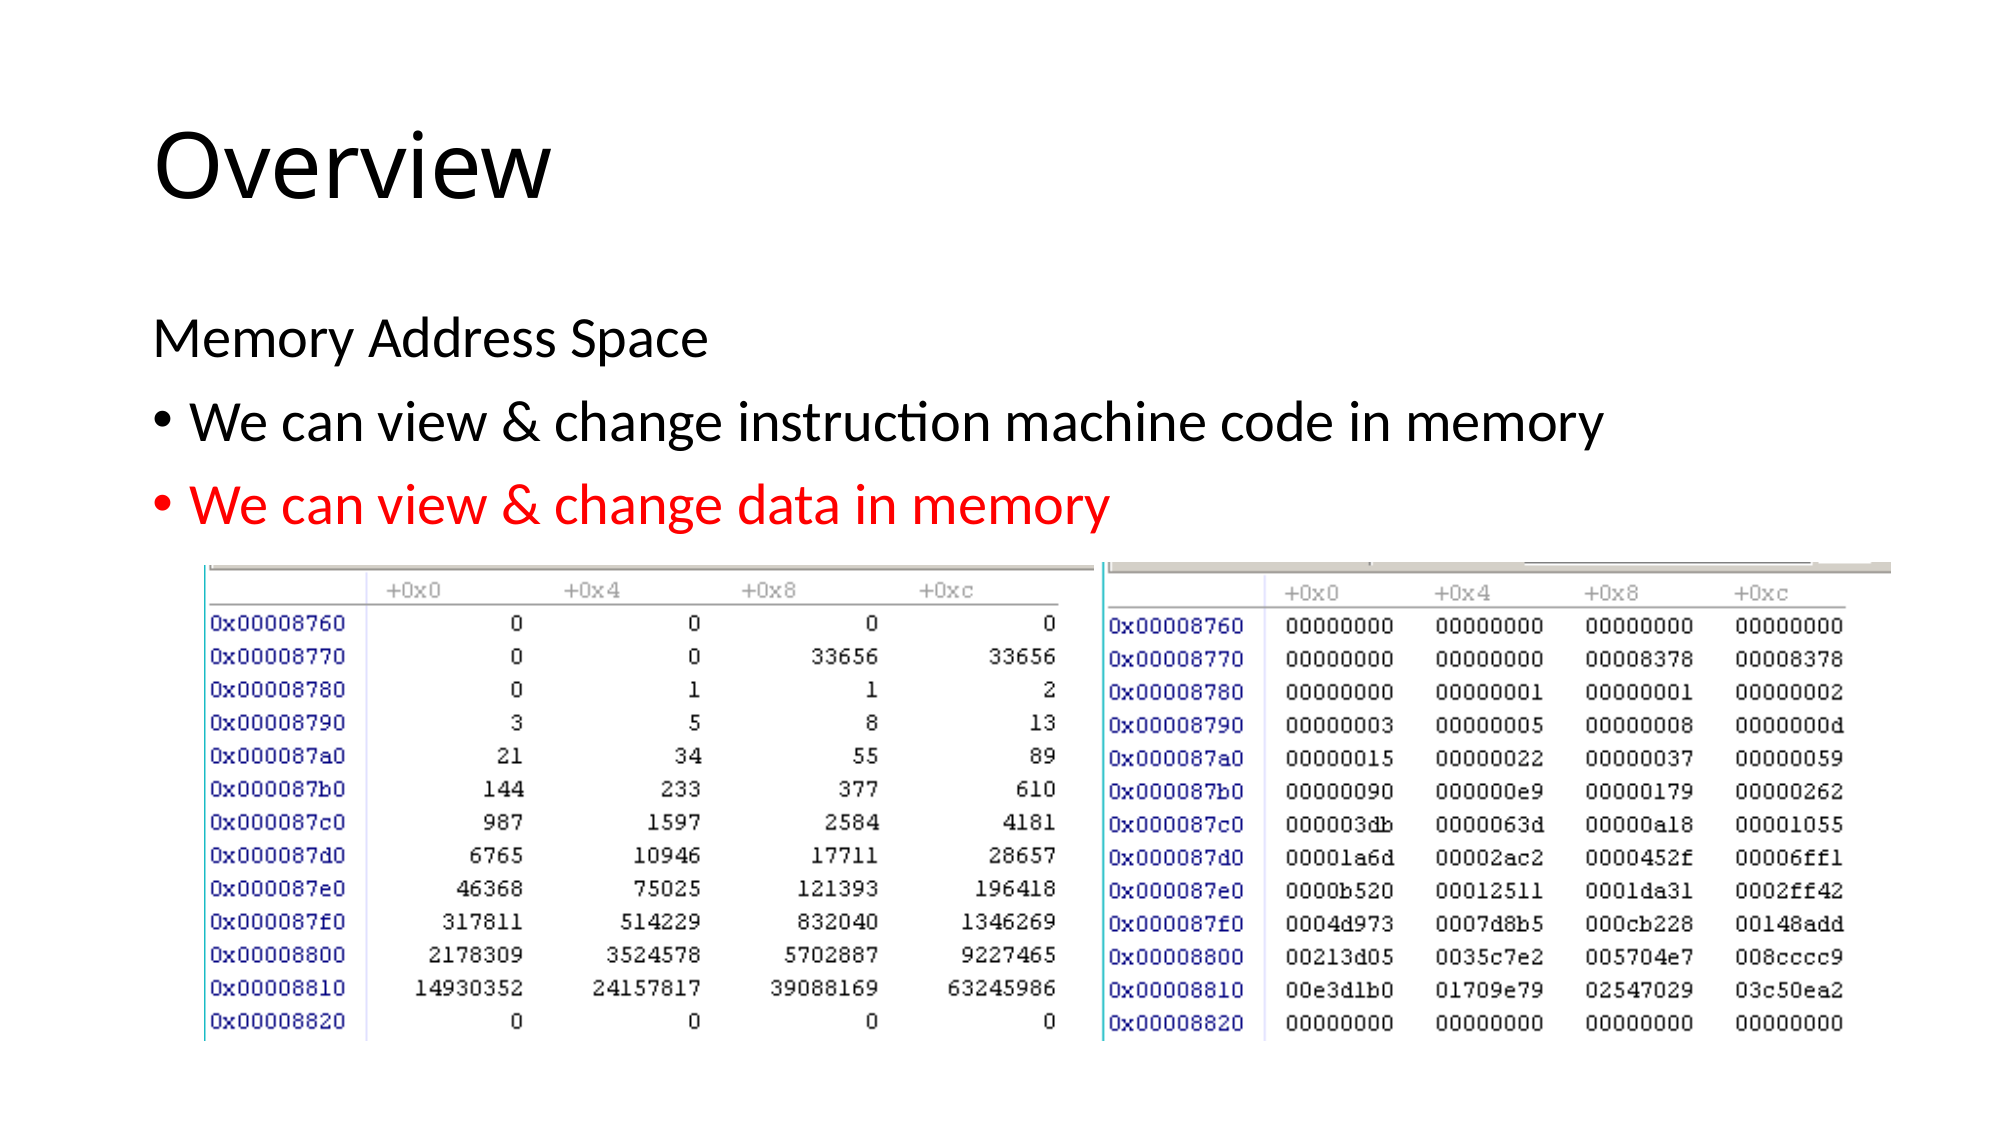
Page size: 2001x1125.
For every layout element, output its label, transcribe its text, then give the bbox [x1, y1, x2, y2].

list Memory Address Space We can view & change instruction machine code in memory We can view & change data in memory [137, 299, 1863, 1014]
title Overview [137, 59, 1863, 278]
picture [204, 562, 1891, 1041]
